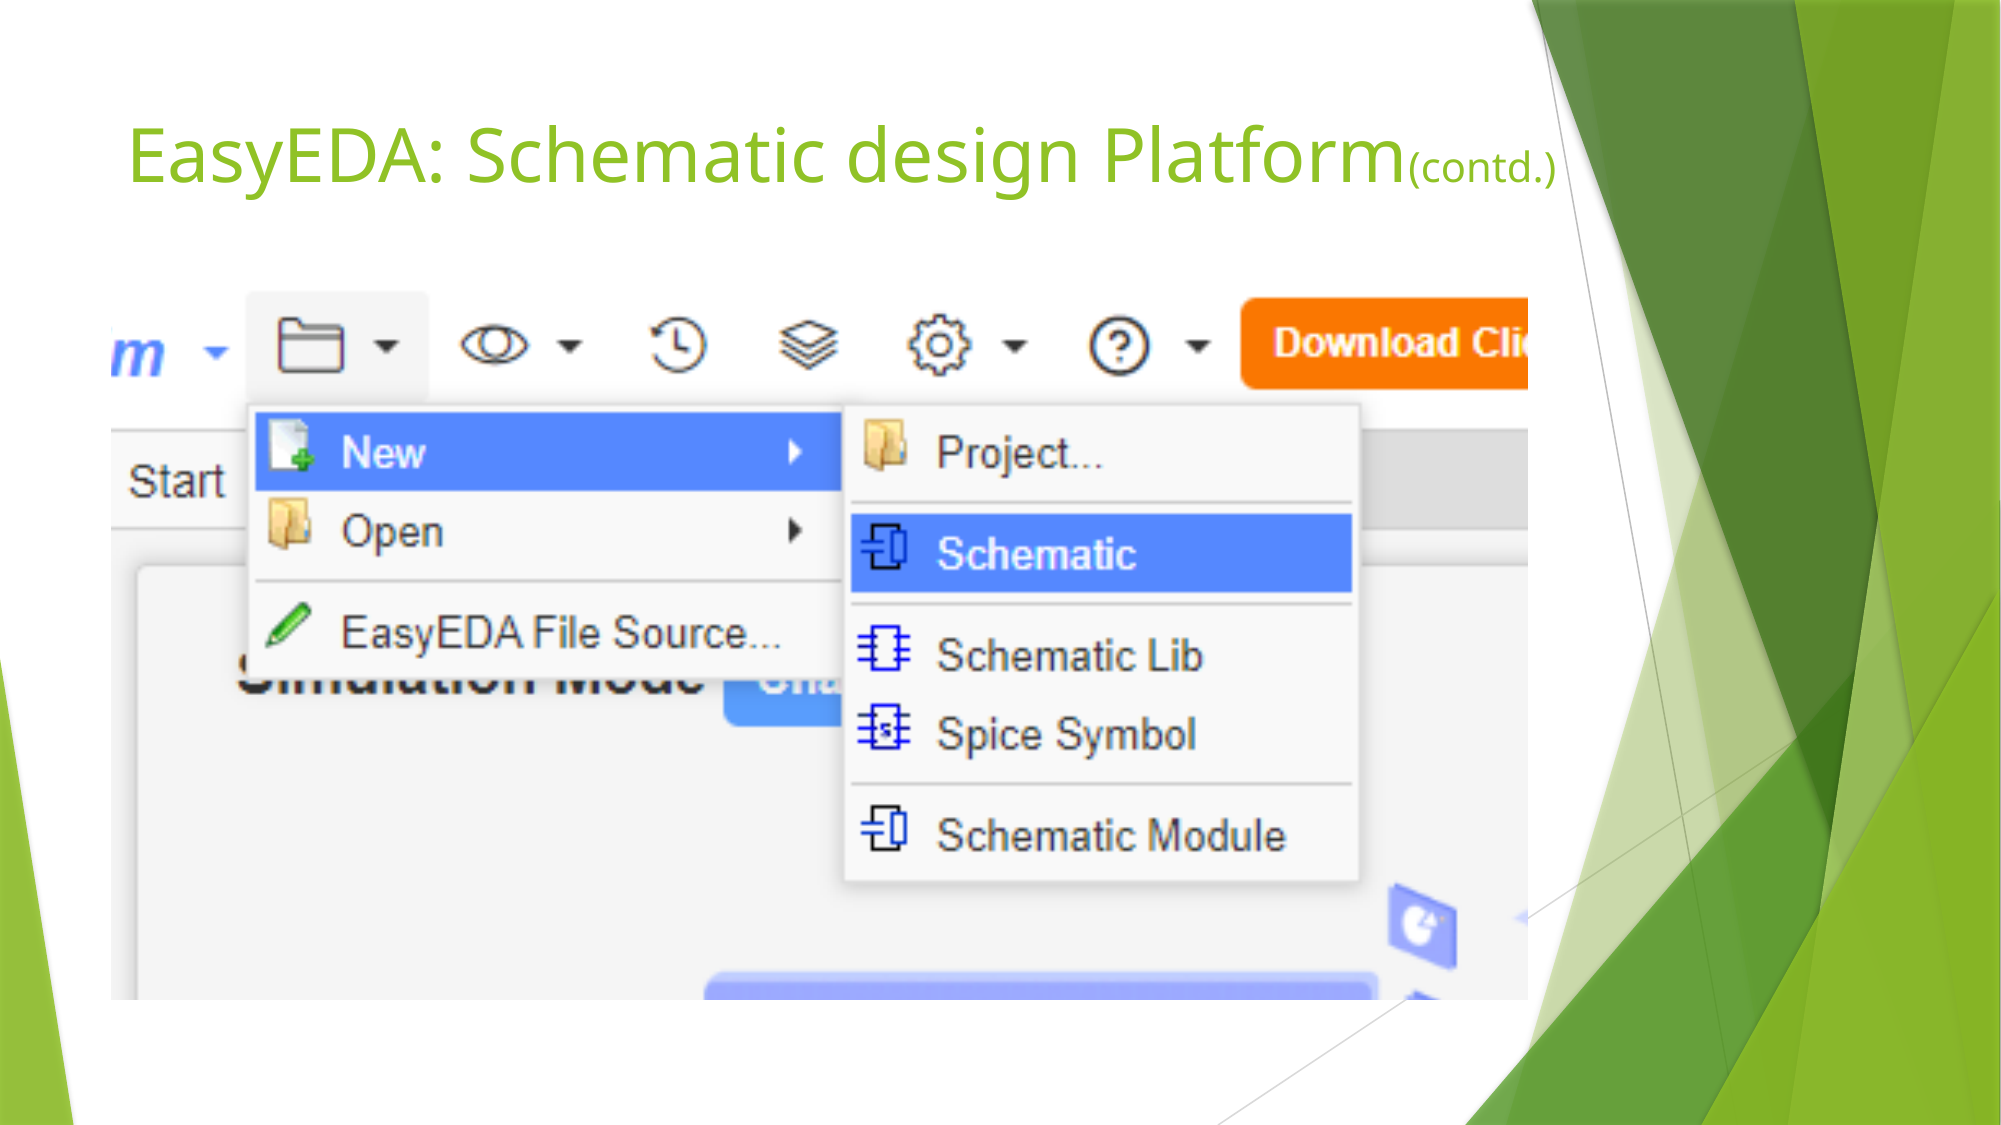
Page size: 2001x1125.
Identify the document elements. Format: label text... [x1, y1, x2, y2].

title EasyEDA: Schematic design Platform(contd.) [111, 99, 1662, 317]
picture [110, 274, 1529, 1000]
